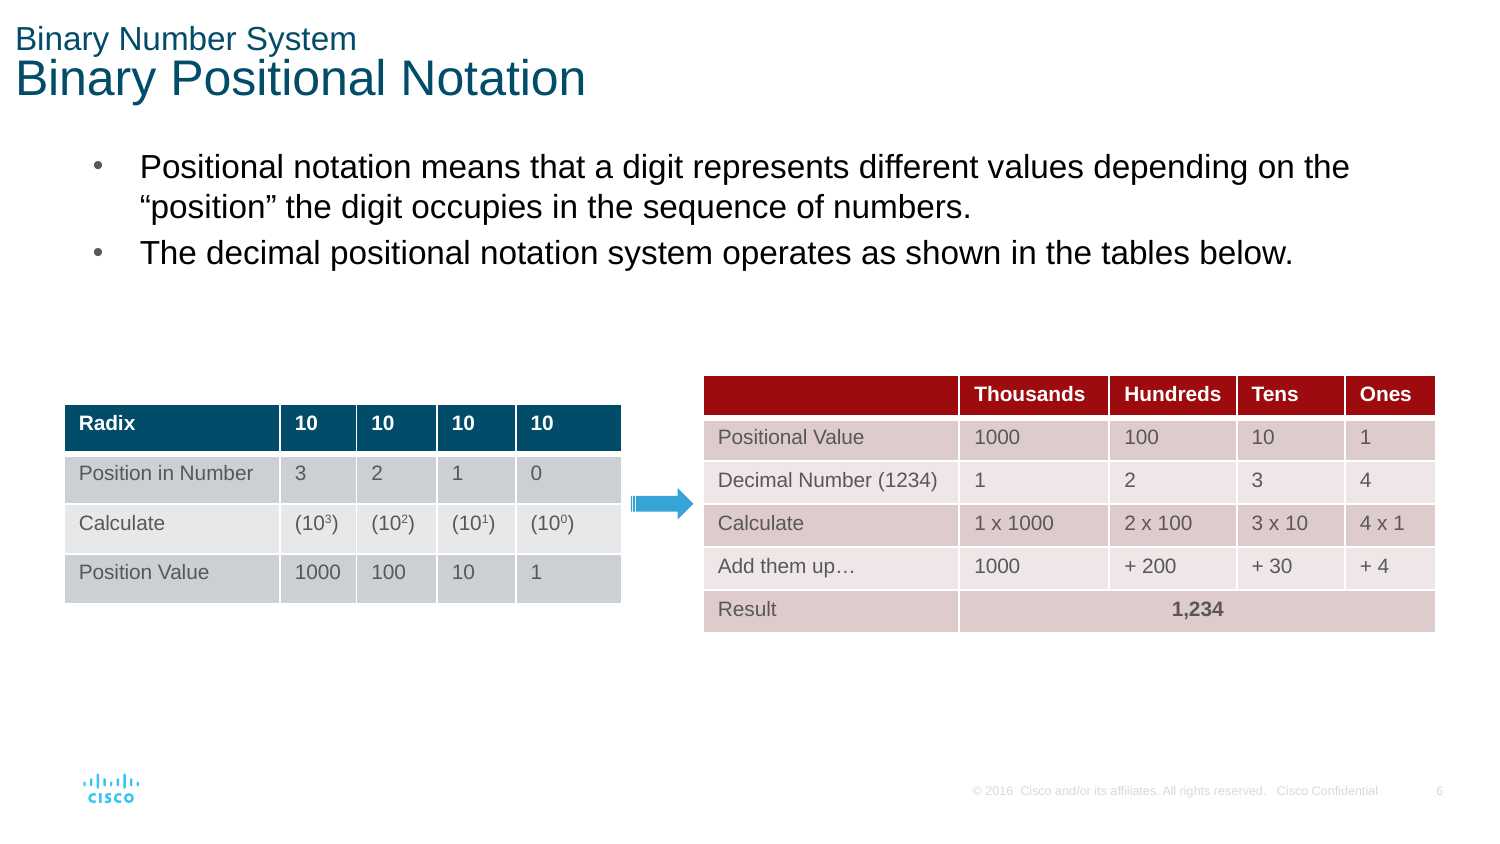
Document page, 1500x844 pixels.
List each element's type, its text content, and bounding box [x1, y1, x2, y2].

table_cell 2 [357, 457, 436, 503]
table_cell 0 [517, 457, 621, 503]
table_cell 3 x 10 [1238, 505, 1344, 546]
table_header 10 [438, 405, 515, 451]
table_cell 1 [438, 457, 515, 503]
table_header Ones [1346, 376, 1435, 415]
table_cell (103) [281, 505, 356, 553]
table_header 10 [357, 405, 436, 451]
table_cell 1,234 [960, 591, 1435, 632]
table_cell Calculate [65, 505, 279, 553]
table_cell 10 [1238, 421, 1344, 460]
table_header 10 [517, 405, 621, 451]
table_cell 3 [281, 457, 356, 503]
table_cell 4 [1346, 462, 1435, 503]
table_cell Calculate [704, 505, 958, 546]
table_header Radix [65, 405, 279, 451]
table_cell 1000 [960, 548, 1108, 589]
table_cell Add them up… [704, 548, 958, 589]
table_cell + 200 [1110, 548, 1236, 589]
table_cell Positional Value [704, 421, 958, 460]
table_cell (101) [438, 505, 515, 553]
table_header [704, 376, 958, 415]
table_cell 10 [438, 555, 515, 603]
table_cell 1000 [960, 421, 1108, 460]
table_cell Position in Number [65, 457, 279, 503]
title Binary Number System Binary Positional Notation [0, 5, 1369, 126]
table_cell Decimal Number (1234) [704, 462, 958, 503]
table_cell 3 [1238, 462, 1344, 503]
table_cell 1 [517, 555, 621, 603]
table_cell 100 [357, 555, 436, 603]
table_cell 2 [1110, 462, 1236, 503]
table_cell + 30 [1238, 548, 1344, 589]
table_cell (100) [517, 505, 621, 553]
table_cell 1000 [281, 555, 356, 603]
table_cell 100 [1110, 421, 1236, 460]
table_cell Position Value [65, 555, 279, 603]
table_cell 2 x 100 [1110, 505, 1236, 546]
table_cell 1 x 1000 [960, 505, 1108, 546]
list Positional notation means that a digit represents different values depending on the “position” the digit occupies in the sequence of numbers. The decimal positional notation system operates as shown in the tables below. [77, 137, 1437, 303]
table_header Thousands [960, 376, 1108, 415]
table_header 10 [281, 405, 356, 451]
table_cell (102) [357, 505, 436, 553]
table_cell 1 [960, 462, 1108, 503]
table_cell Result [704, 591, 958, 632]
text_box [629, 486, 696, 522]
table_header Hundreds [1110, 376, 1236, 415]
table_cell 1 [1346, 421, 1435, 460]
table_cell 4 x 1 [1346, 505, 1435, 546]
table_cell + 4 [1346, 548, 1435, 589]
table_header Tens [1238, 376, 1344, 415]
